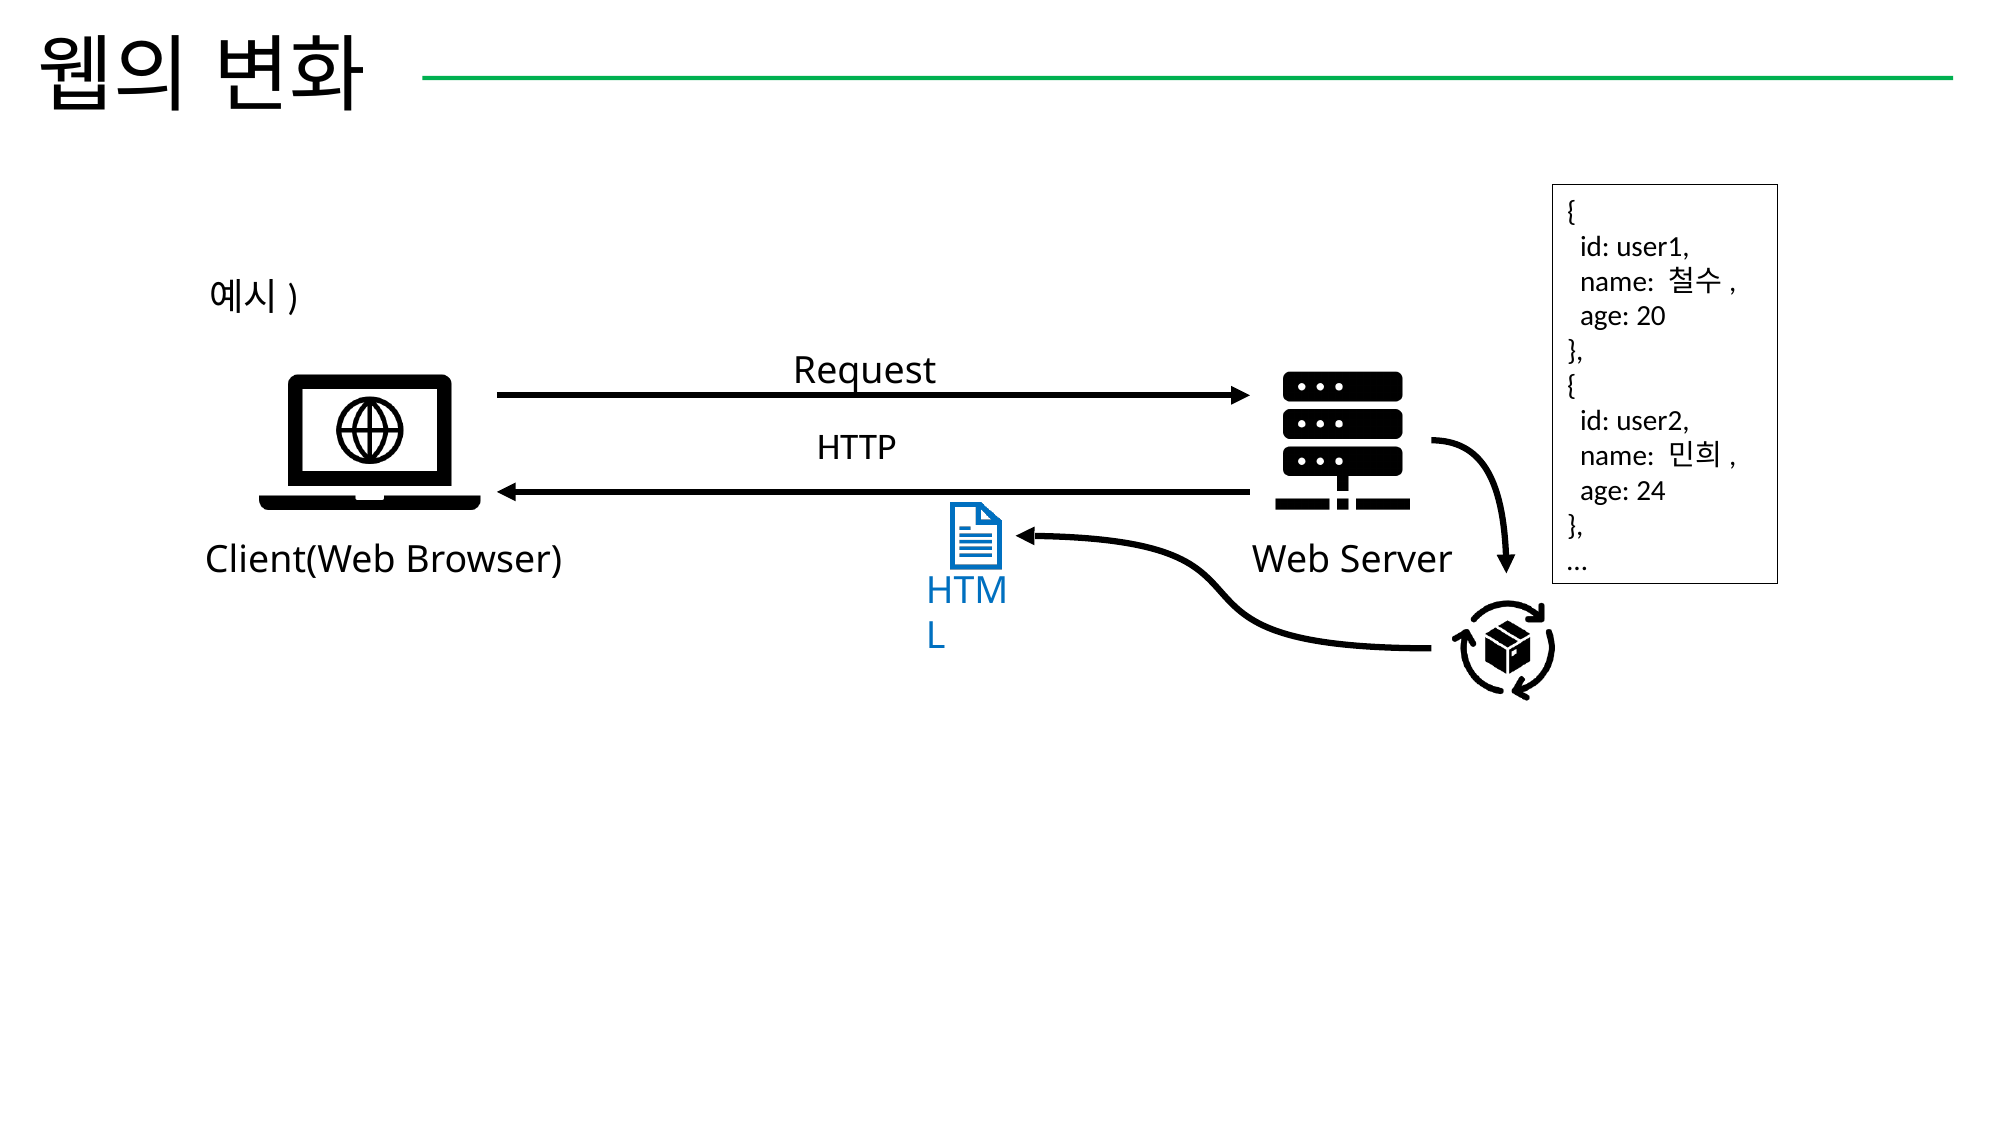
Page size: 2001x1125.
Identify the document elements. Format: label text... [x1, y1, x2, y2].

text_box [573, 338, 1250, 399]
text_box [1015, 535, 1432, 649]
text_box HTTP [802, 415, 912, 475]
text_box 예시) [194, 265, 314, 326]
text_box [1237, 351, 1468, 535]
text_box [22, 21, 1954, 135]
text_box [194, 326, 573, 589]
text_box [910, 495, 1041, 620]
picture [1431, 573, 1582, 724]
text_box { id: user1, name: 철수, age: 20 }, { id: user2, name: 민희, age: 24 }, … [1552, 184, 1778, 584]
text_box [1431, 440, 1507, 574]
